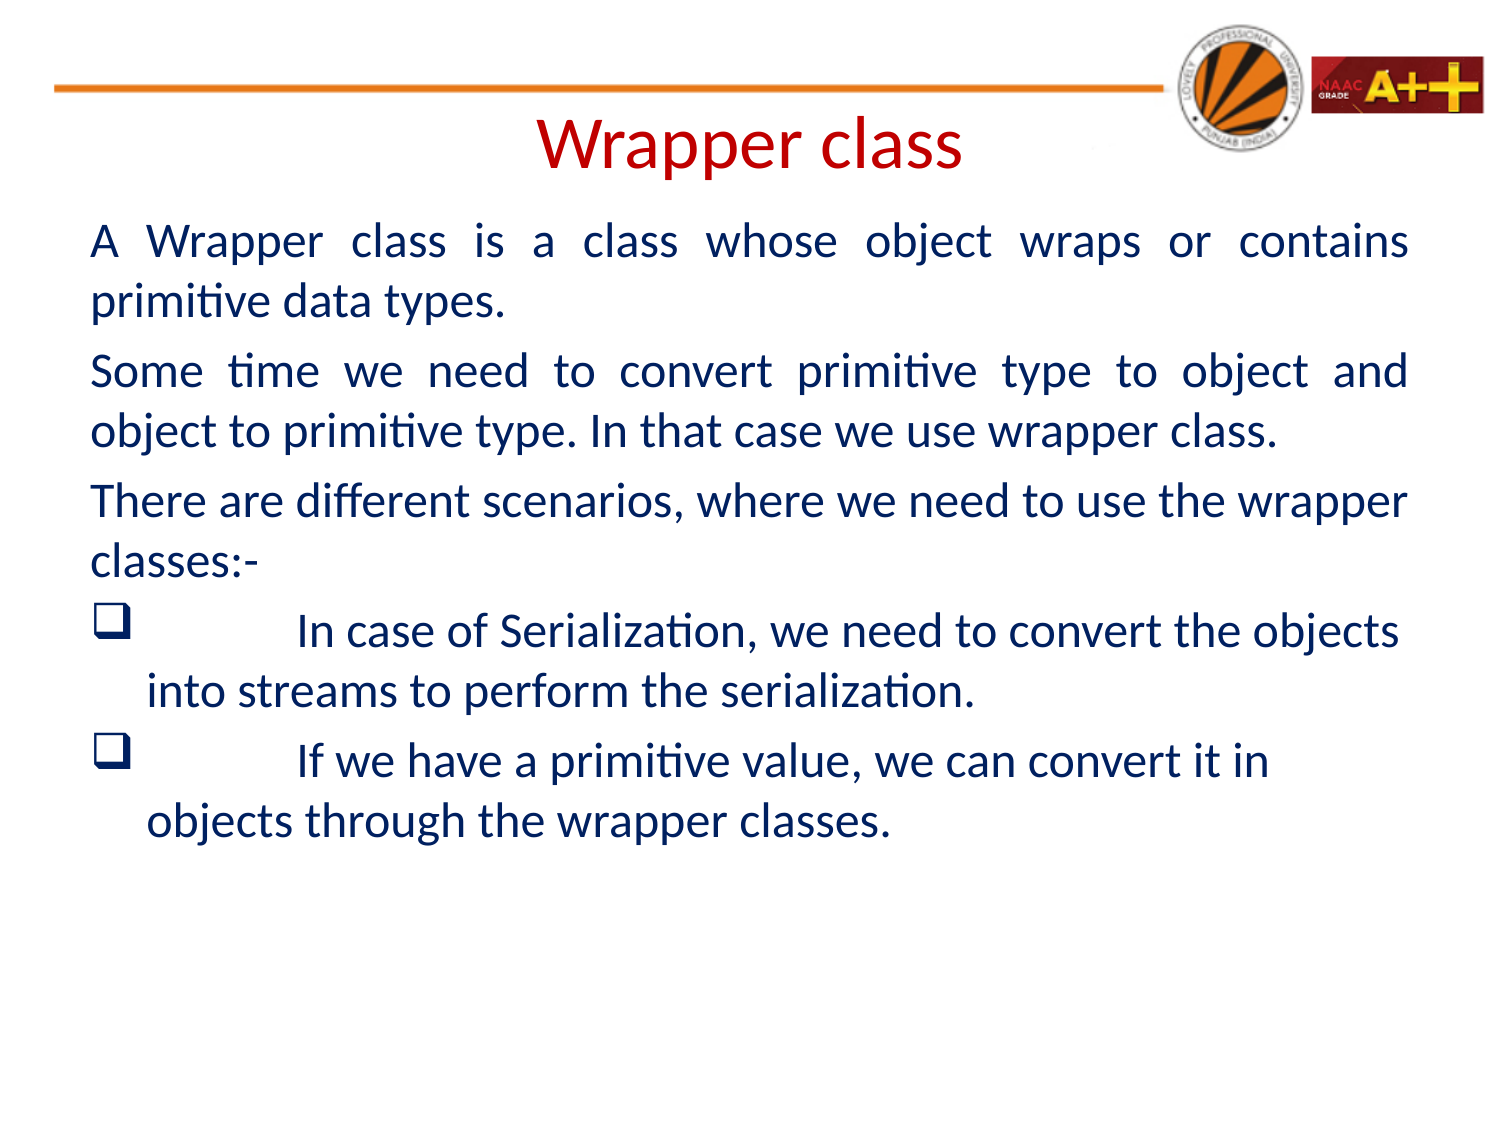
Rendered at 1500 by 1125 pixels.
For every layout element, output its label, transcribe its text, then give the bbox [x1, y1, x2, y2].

picture [23, 16, 1500, 163]
list A Wrapper class is a class whose object wraps or contains primitive data types. Some time we need to convert primitive type to object and object to primitive type. In that case we use wrapper class. There are different scenarios, where we need to use the wrapper classes:- In case of Serialization, we need to convert the objects into streams to perform the serialization. If we have a primitive value, we can convert it in objects through the wrapper classes. [75, 200, 1425, 1005]
title Wrapper class [75, 45, 1425, 200]
